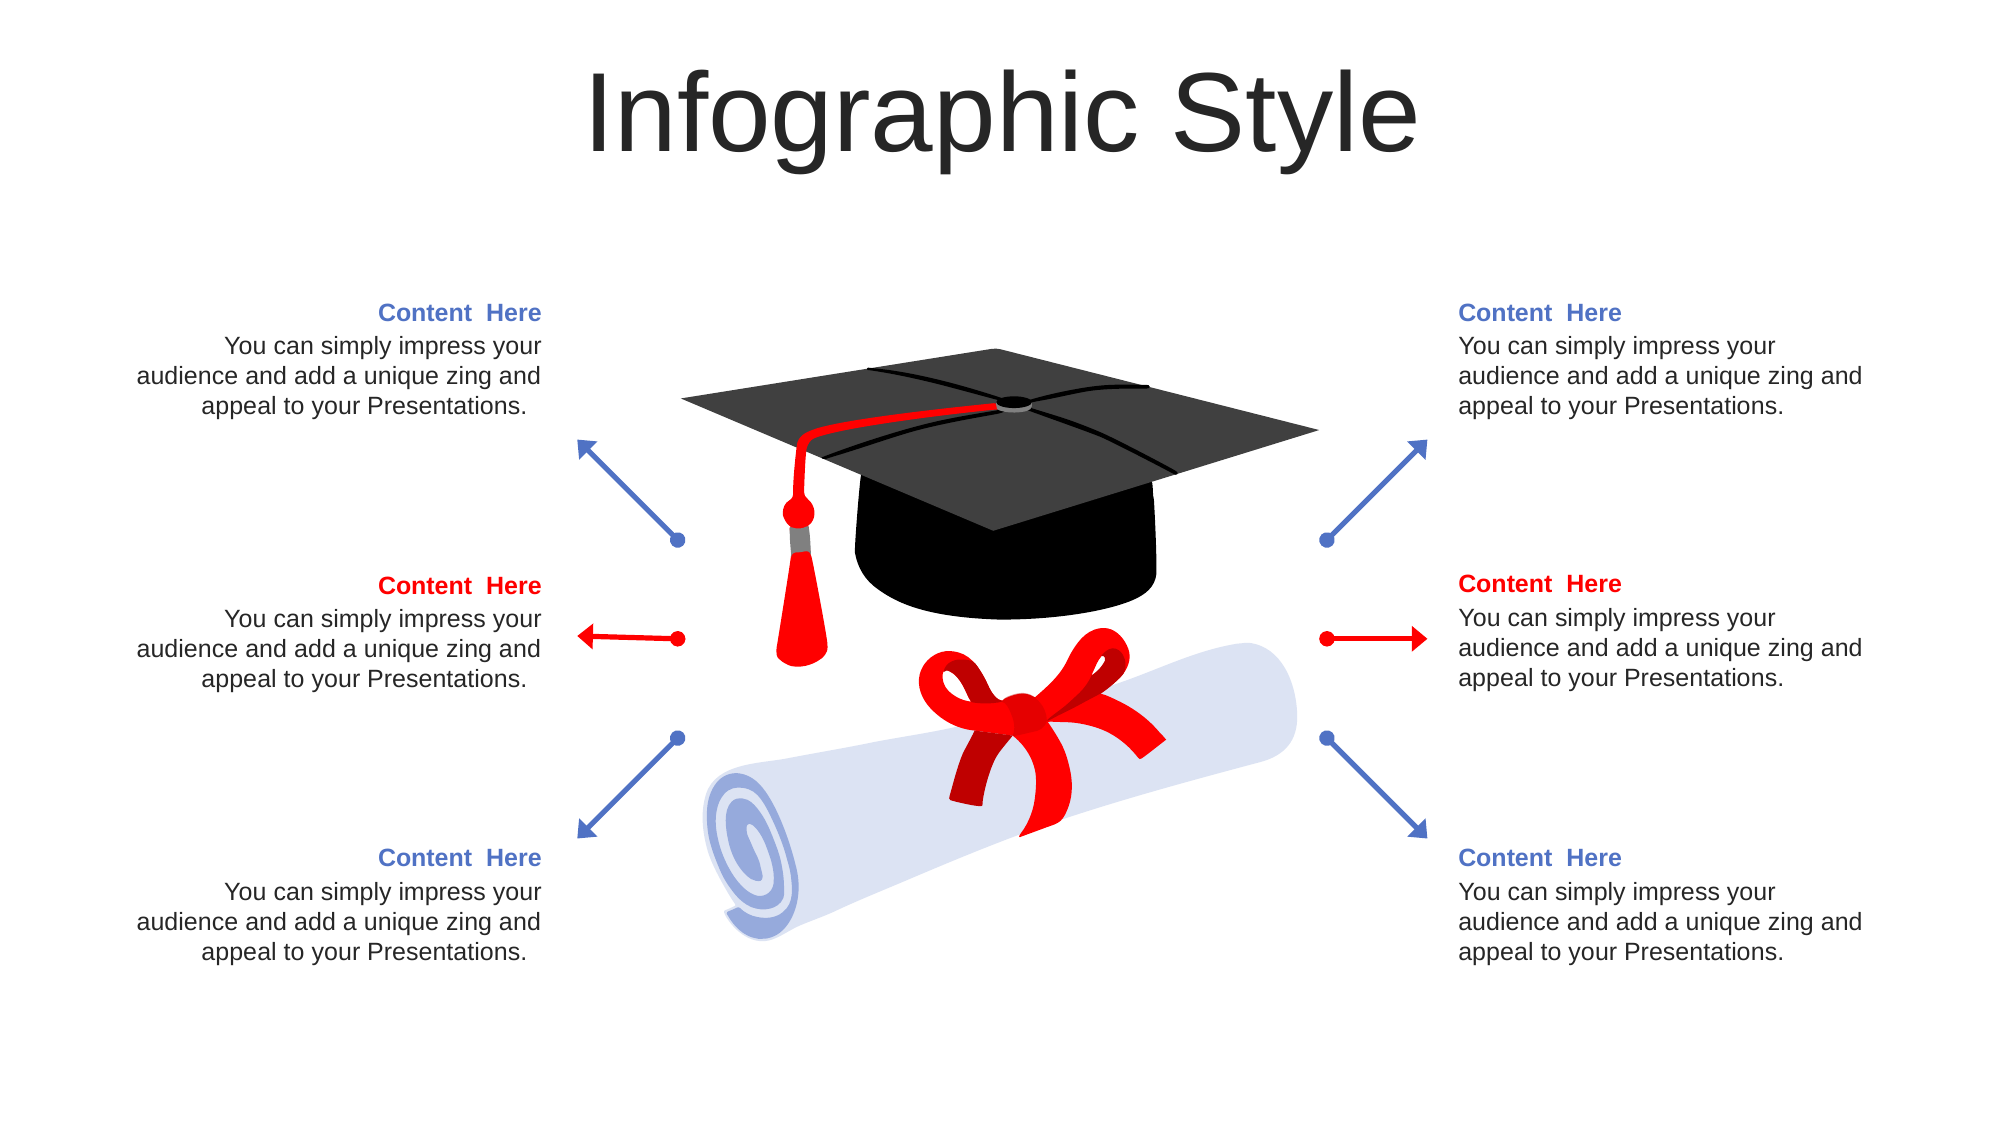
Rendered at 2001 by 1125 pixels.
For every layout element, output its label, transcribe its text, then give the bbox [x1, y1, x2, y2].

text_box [702, 667, 1298, 942]
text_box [109, 834, 557, 975]
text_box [577, 439, 678, 540]
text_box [1443, 560, 1891, 701]
list Infographic Style [53, 55, 1952, 175]
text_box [1443, 288, 1891, 429]
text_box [680, 348, 1320, 667]
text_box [577, 635, 678, 639]
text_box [577, 737, 678, 839]
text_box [1443, 834, 1891, 975]
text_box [1326, 737, 1428, 839]
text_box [1326, 439, 1428, 540]
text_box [109, 288, 557, 429]
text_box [109, 561, 557, 702]
